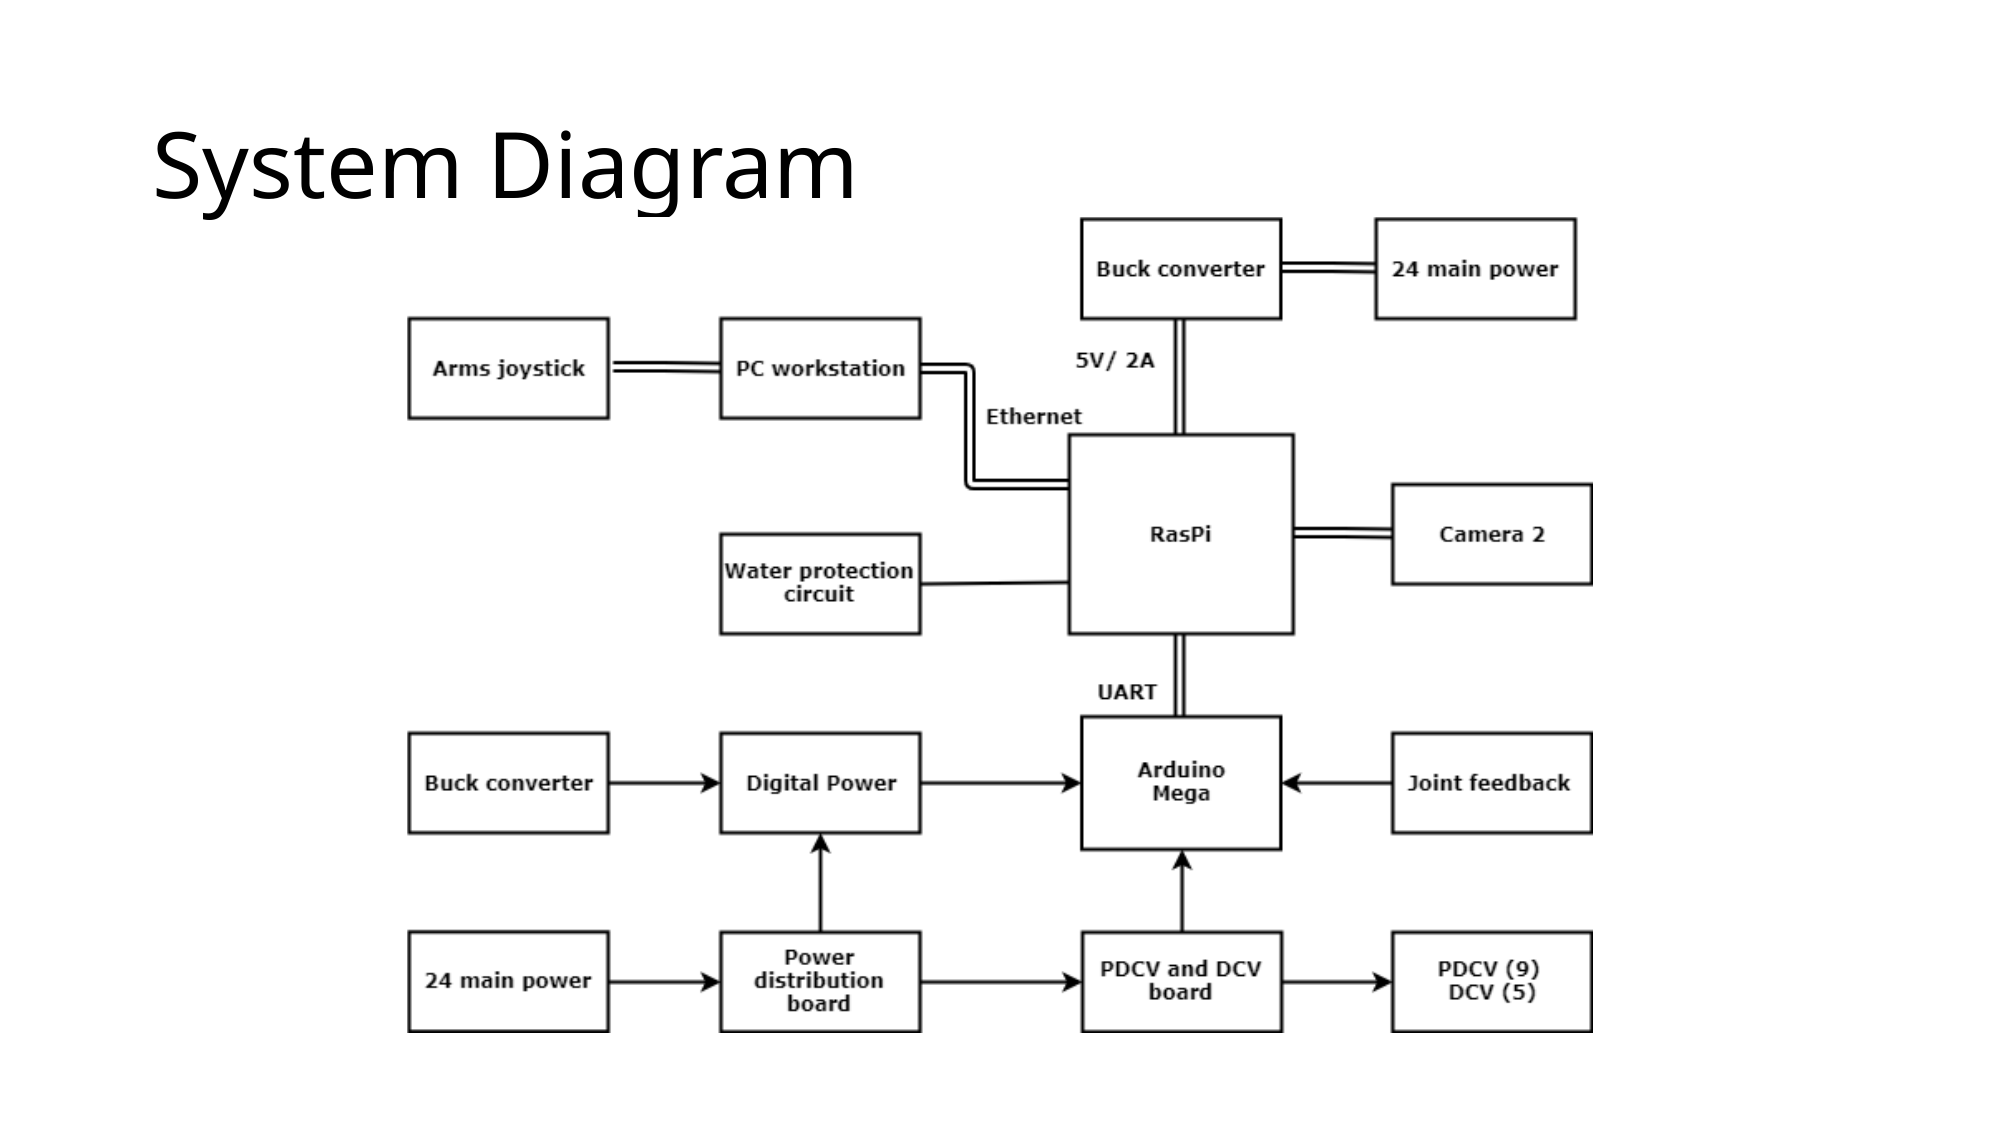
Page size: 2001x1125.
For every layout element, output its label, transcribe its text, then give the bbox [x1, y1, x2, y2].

title System Diagram [137, 59, 1863, 278]
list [407, 217, 1593, 1033]
